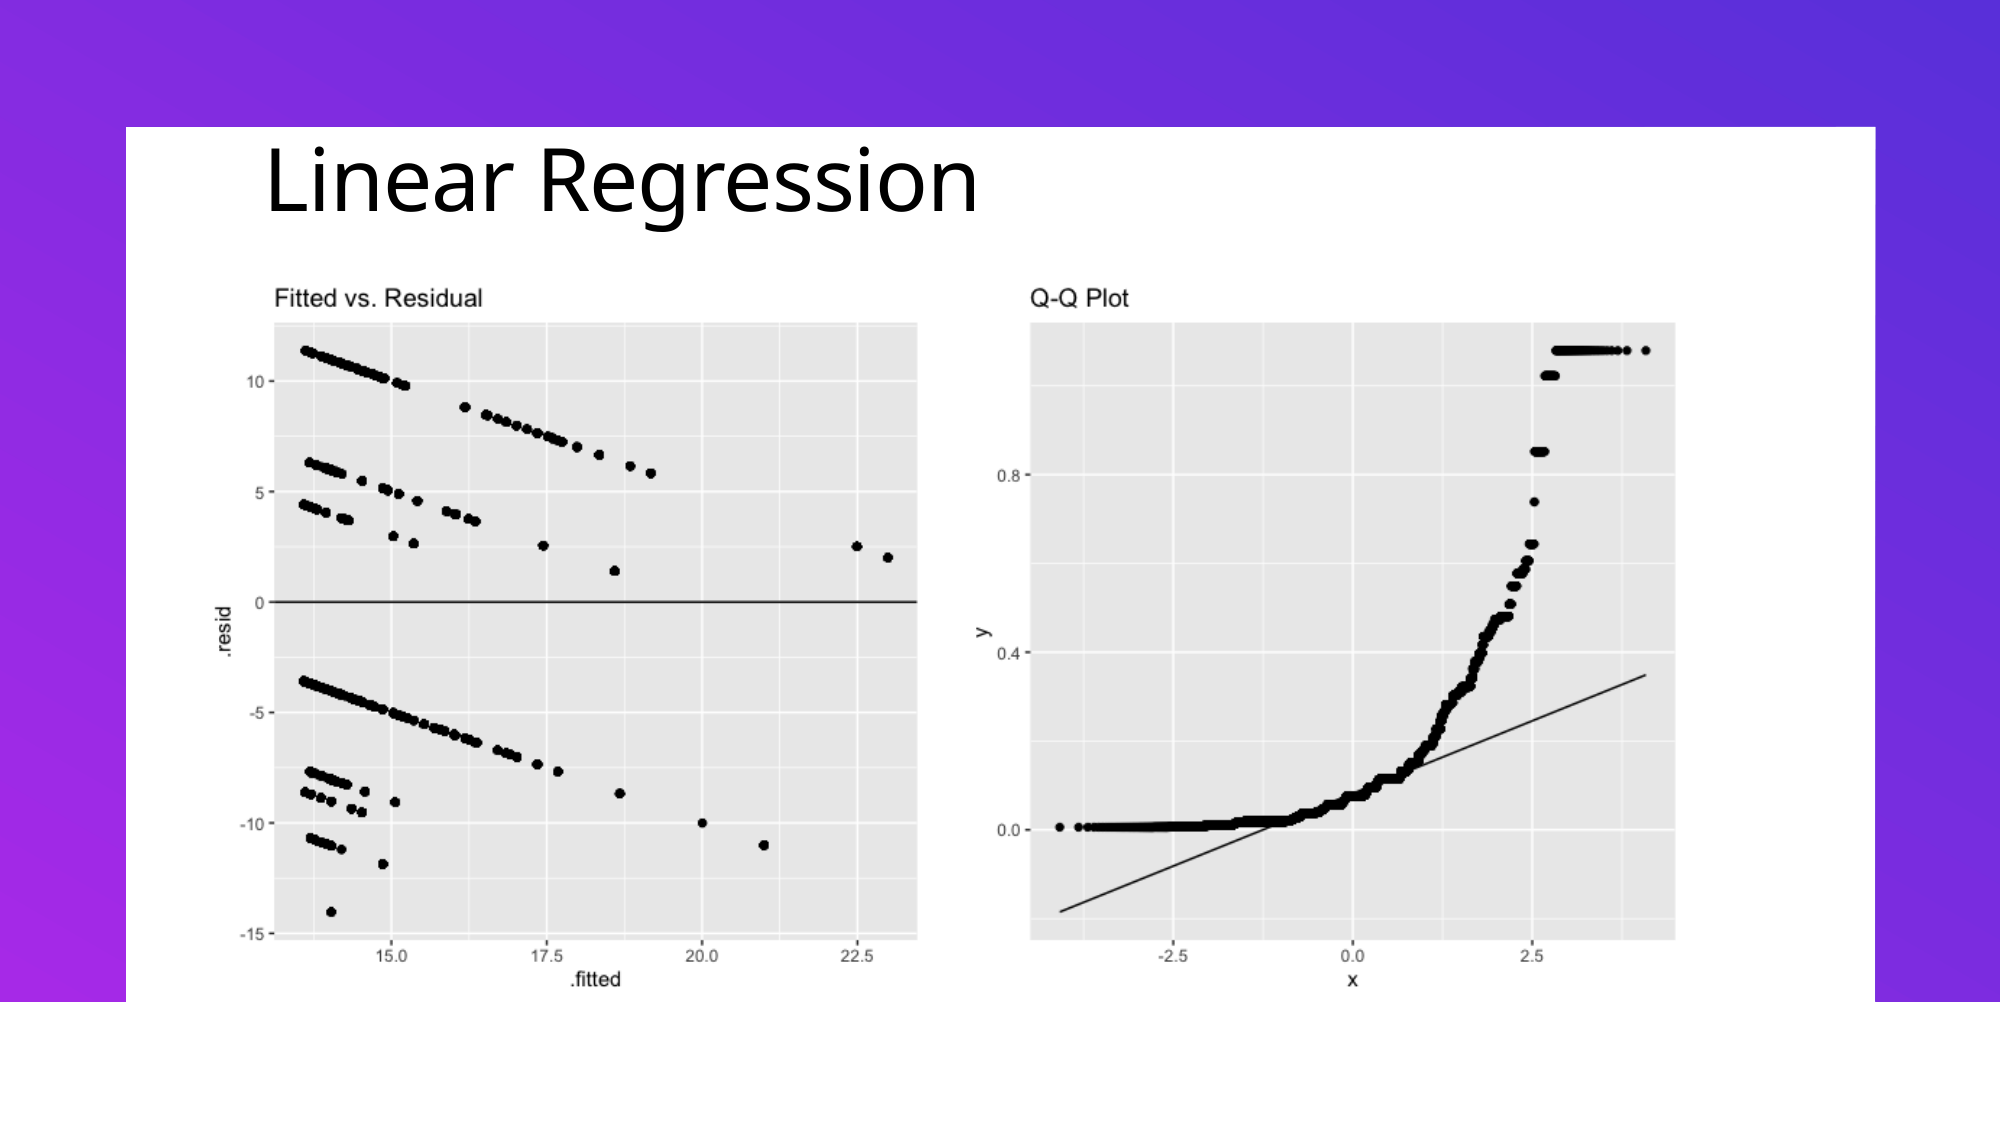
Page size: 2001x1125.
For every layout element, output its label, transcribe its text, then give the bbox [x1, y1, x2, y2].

title Linear Regression [248, 124, 1749, 345]
picture [205, 278, 928, 1001]
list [962, 278, 1686, 1001]
